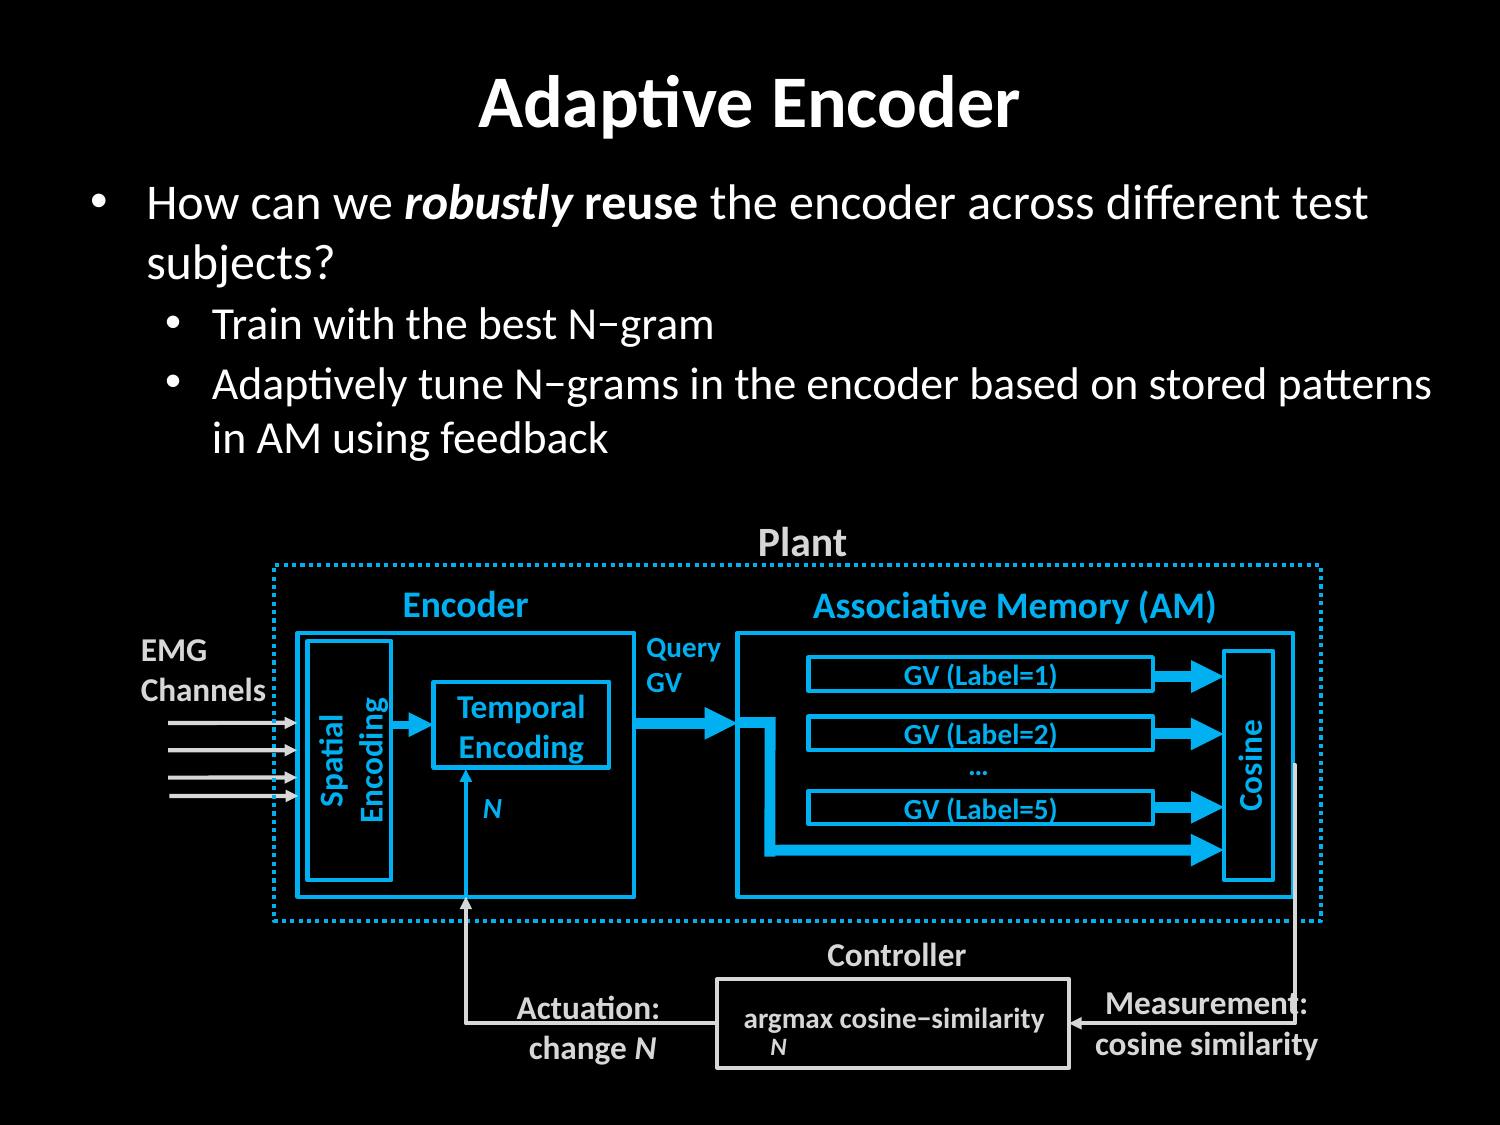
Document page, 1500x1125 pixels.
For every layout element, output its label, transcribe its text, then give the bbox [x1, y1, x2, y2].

title Adaptive Encoder [75, 45, 1425, 150]
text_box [124, 506, 1351, 1076]
list How can we robustly reuse the encoder across different test subjects? Train with the best N−gram Adaptively tune N−grams in the encoder based on stored patterns in AM using feedback [75, 162, 1475, 482]
